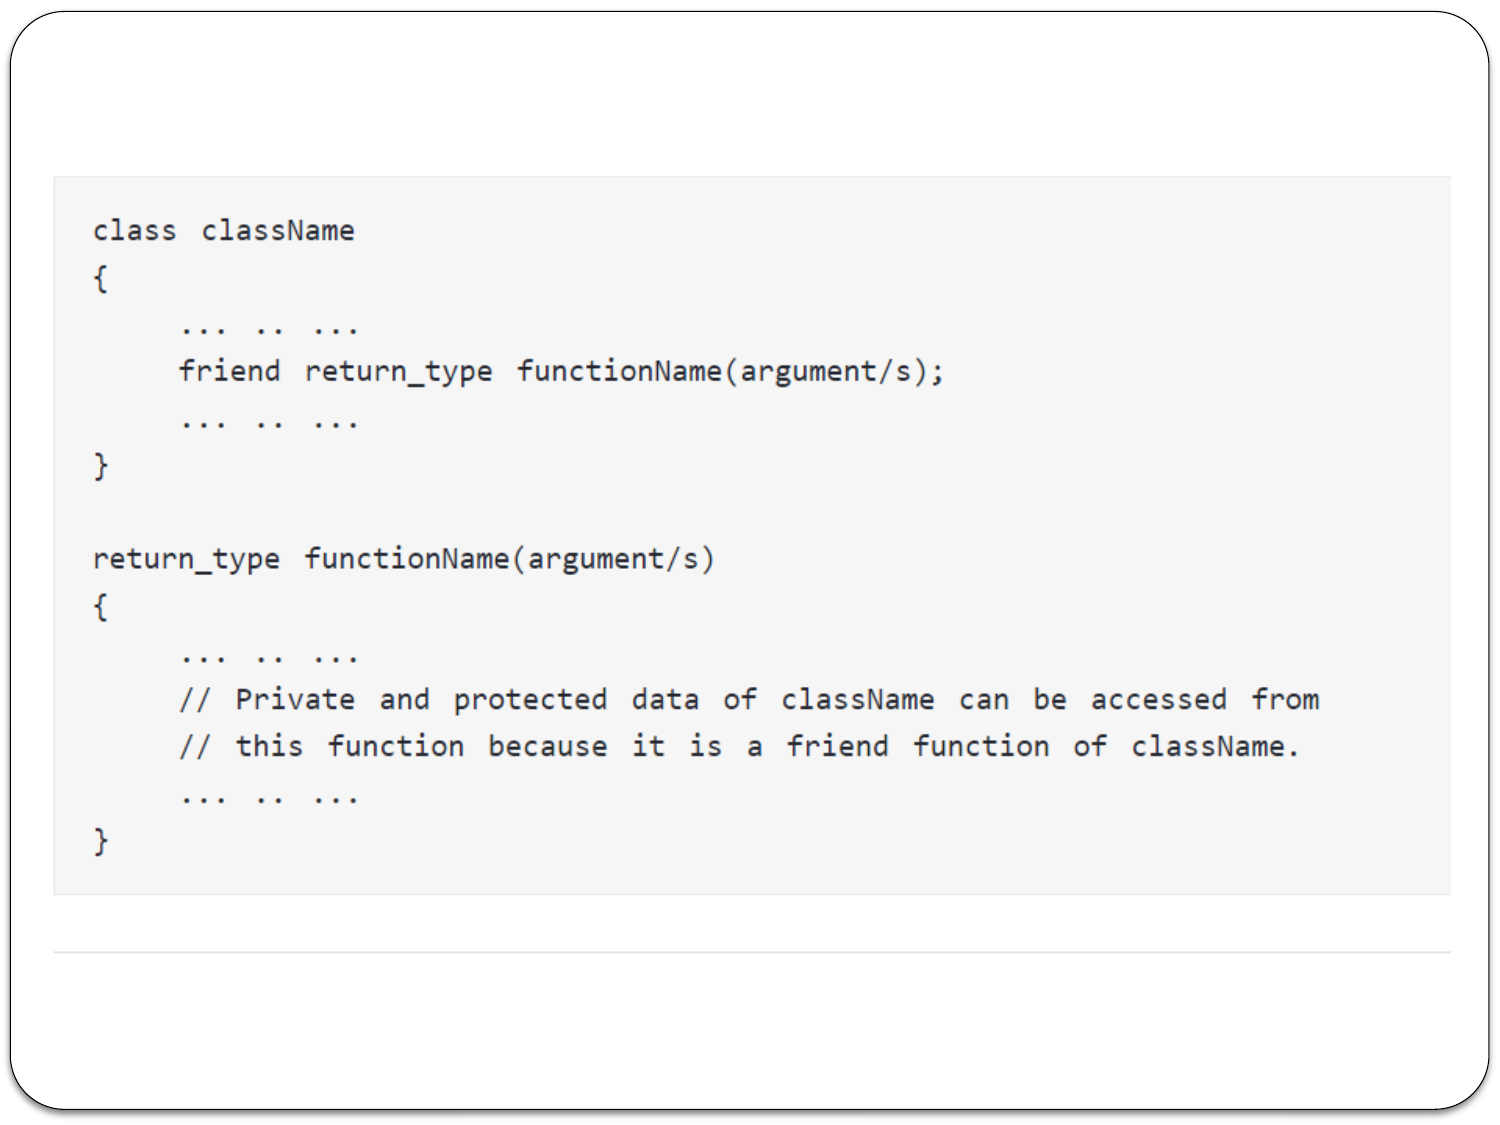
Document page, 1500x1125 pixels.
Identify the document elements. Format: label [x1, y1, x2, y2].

picture [48, 155, 1451, 969]
